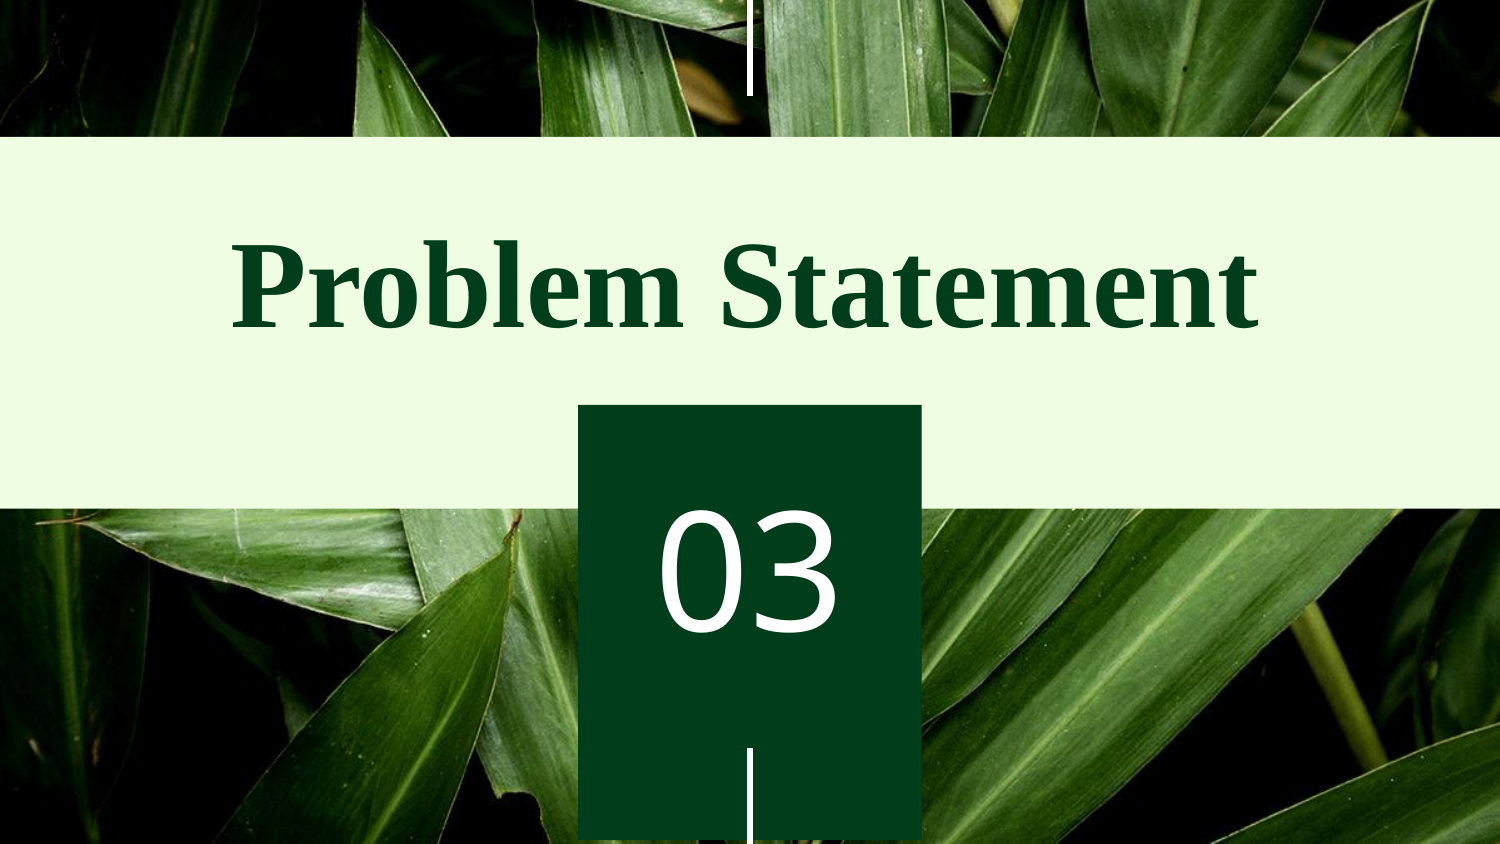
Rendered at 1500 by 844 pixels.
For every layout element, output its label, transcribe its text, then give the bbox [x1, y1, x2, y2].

title 03 [547, 414, 953, 716]
picture [0, 509, 747, 844]
picture [0, 0, 1500, 136]
picture [753, 509, 1500, 844]
title Problem Statement [13, 214, 1477, 367]
